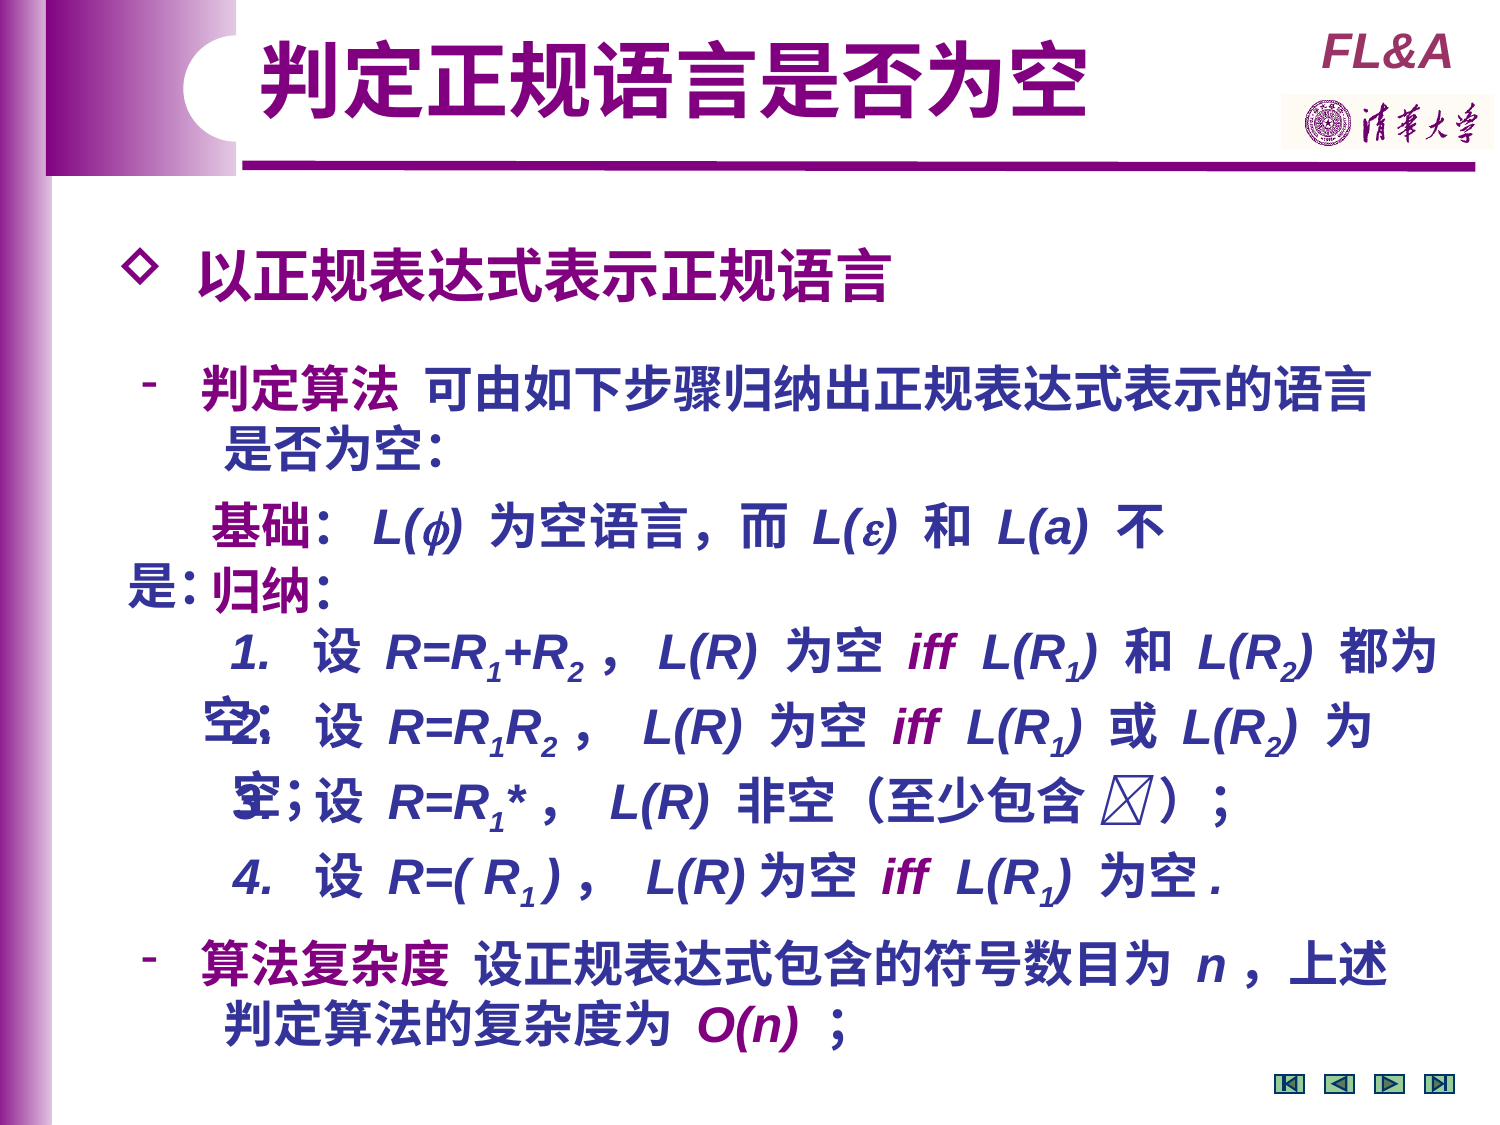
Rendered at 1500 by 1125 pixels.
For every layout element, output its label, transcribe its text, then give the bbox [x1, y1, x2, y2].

text_box 判定正规语言是否为空 [244, 32, 1107, 137]
text_box 以正规表达式表示正规语言 [99, 231, 1438, 317]
text_box 4. 设 R=( R1 )， L(R)为空 iff L(R1) 为空. [218, 837, 1463, 921]
text_box [1274, 1074, 1305, 1093]
text_box [1374, 1074, 1405, 1093]
picture [1281, 94, 1495, 149]
text_box 基础：L() 为空语言，而 L() 和 L(a) 不是： [112, 487, 1275, 552]
text_box [1424, 1074, 1455, 1093]
text_box [1324, 1074, 1355, 1093]
text_box 判定算法 可由如下步骤归纳出正规表达式表示的语言 是否为空： [87, 349, 1447, 485]
text_box 3. 设 R=R1*， L(R) 非空（至少包含  ）； [218, 762, 1463, 837]
text_box 2. 设 R=R1R2， L(R) 为空 iff L(R1) 或 L(R2) 为空； [218, 687, 1463, 762]
text_box 归纳： 1. 设 R=R1+R2，L(R) 为空 iff L(R1) 和 L(R2) 都为空： [112, 552, 1471, 756]
text_box 算法复杂度 设正规表达式包含的符号数目为 n，上述 判定算法的复杂度为 O(n) ； [87, 924, 1413, 1060]
